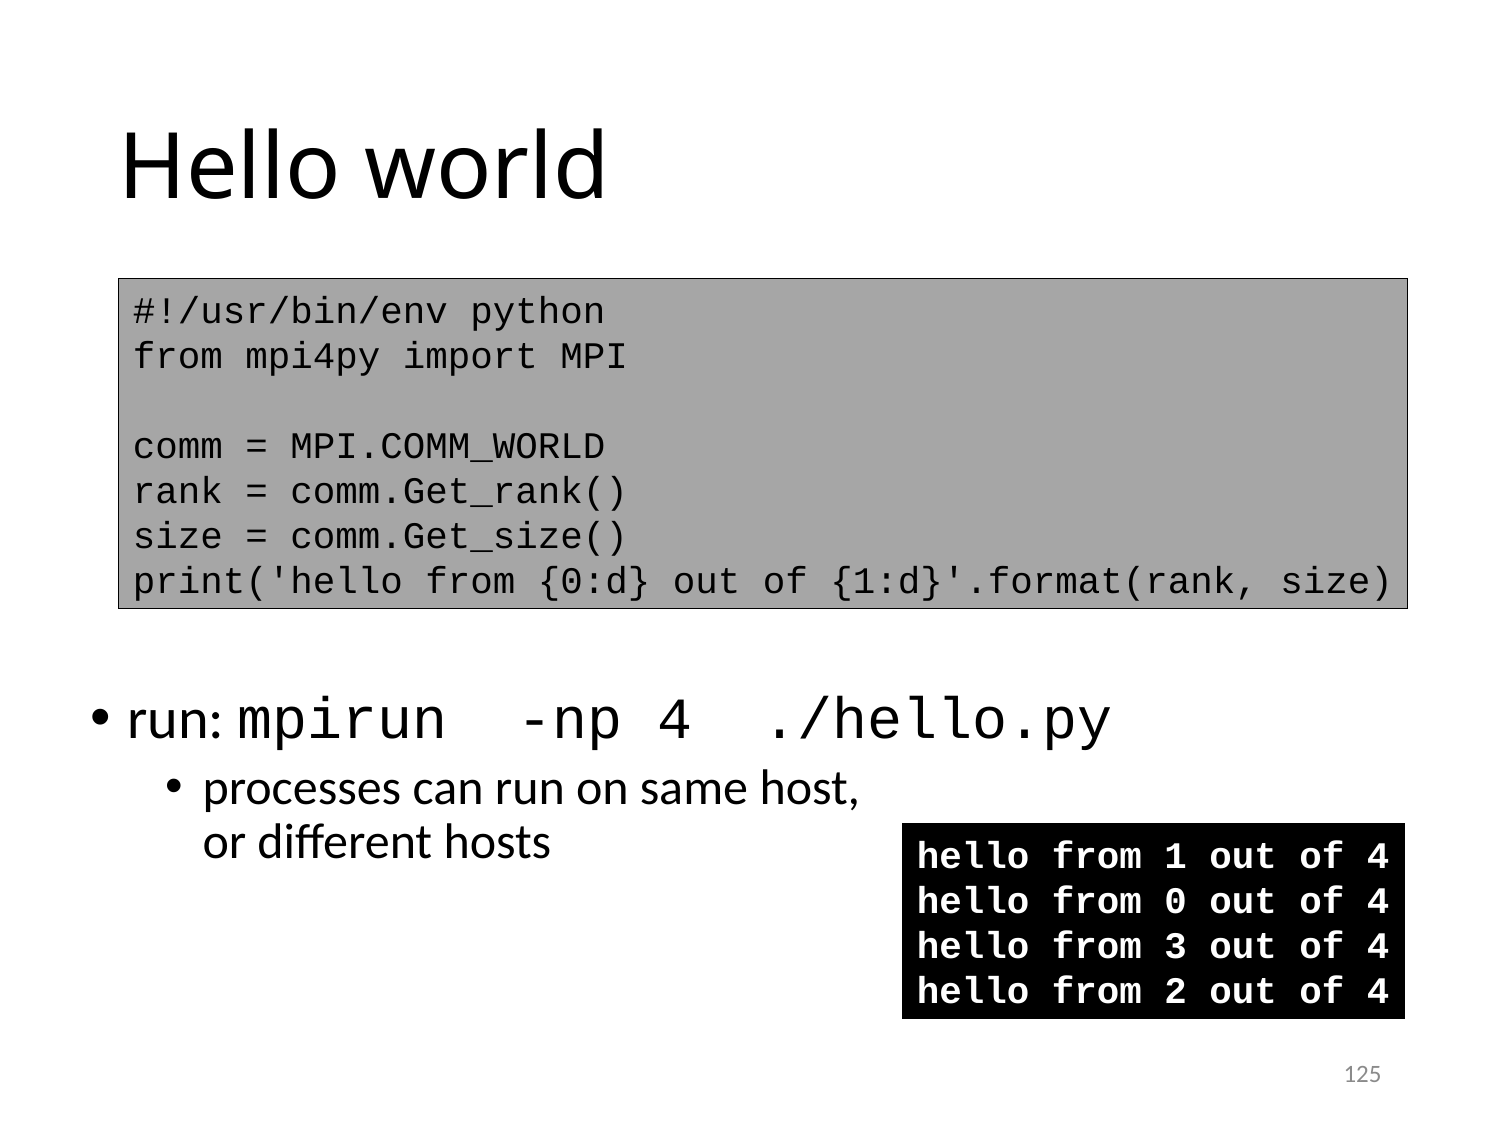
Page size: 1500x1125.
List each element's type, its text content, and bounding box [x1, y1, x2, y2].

slide_number 125 [1059, 1042, 1397, 1103]
title Hello world [103, 59, 1397, 278]
list run: mpirun -np 4 ./hello.py processes can run on same host, or different hosts [75, 680, 1425, 953]
text_box hello from 1 out of 4 hello from 0 out of 4 hello from 3 out of 4 hello from 2 out of 4 [902, 823, 1405, 1019]
text_box #!/usr/bin/env python from mpi4py import MPI comm = MPI.COMM_WORLD rank = comm.Get_rank() size = comm.Get_size() print('hello from {0:d} out of {1:d}'.format(rank, size) [118, 278, 1408, 609]
